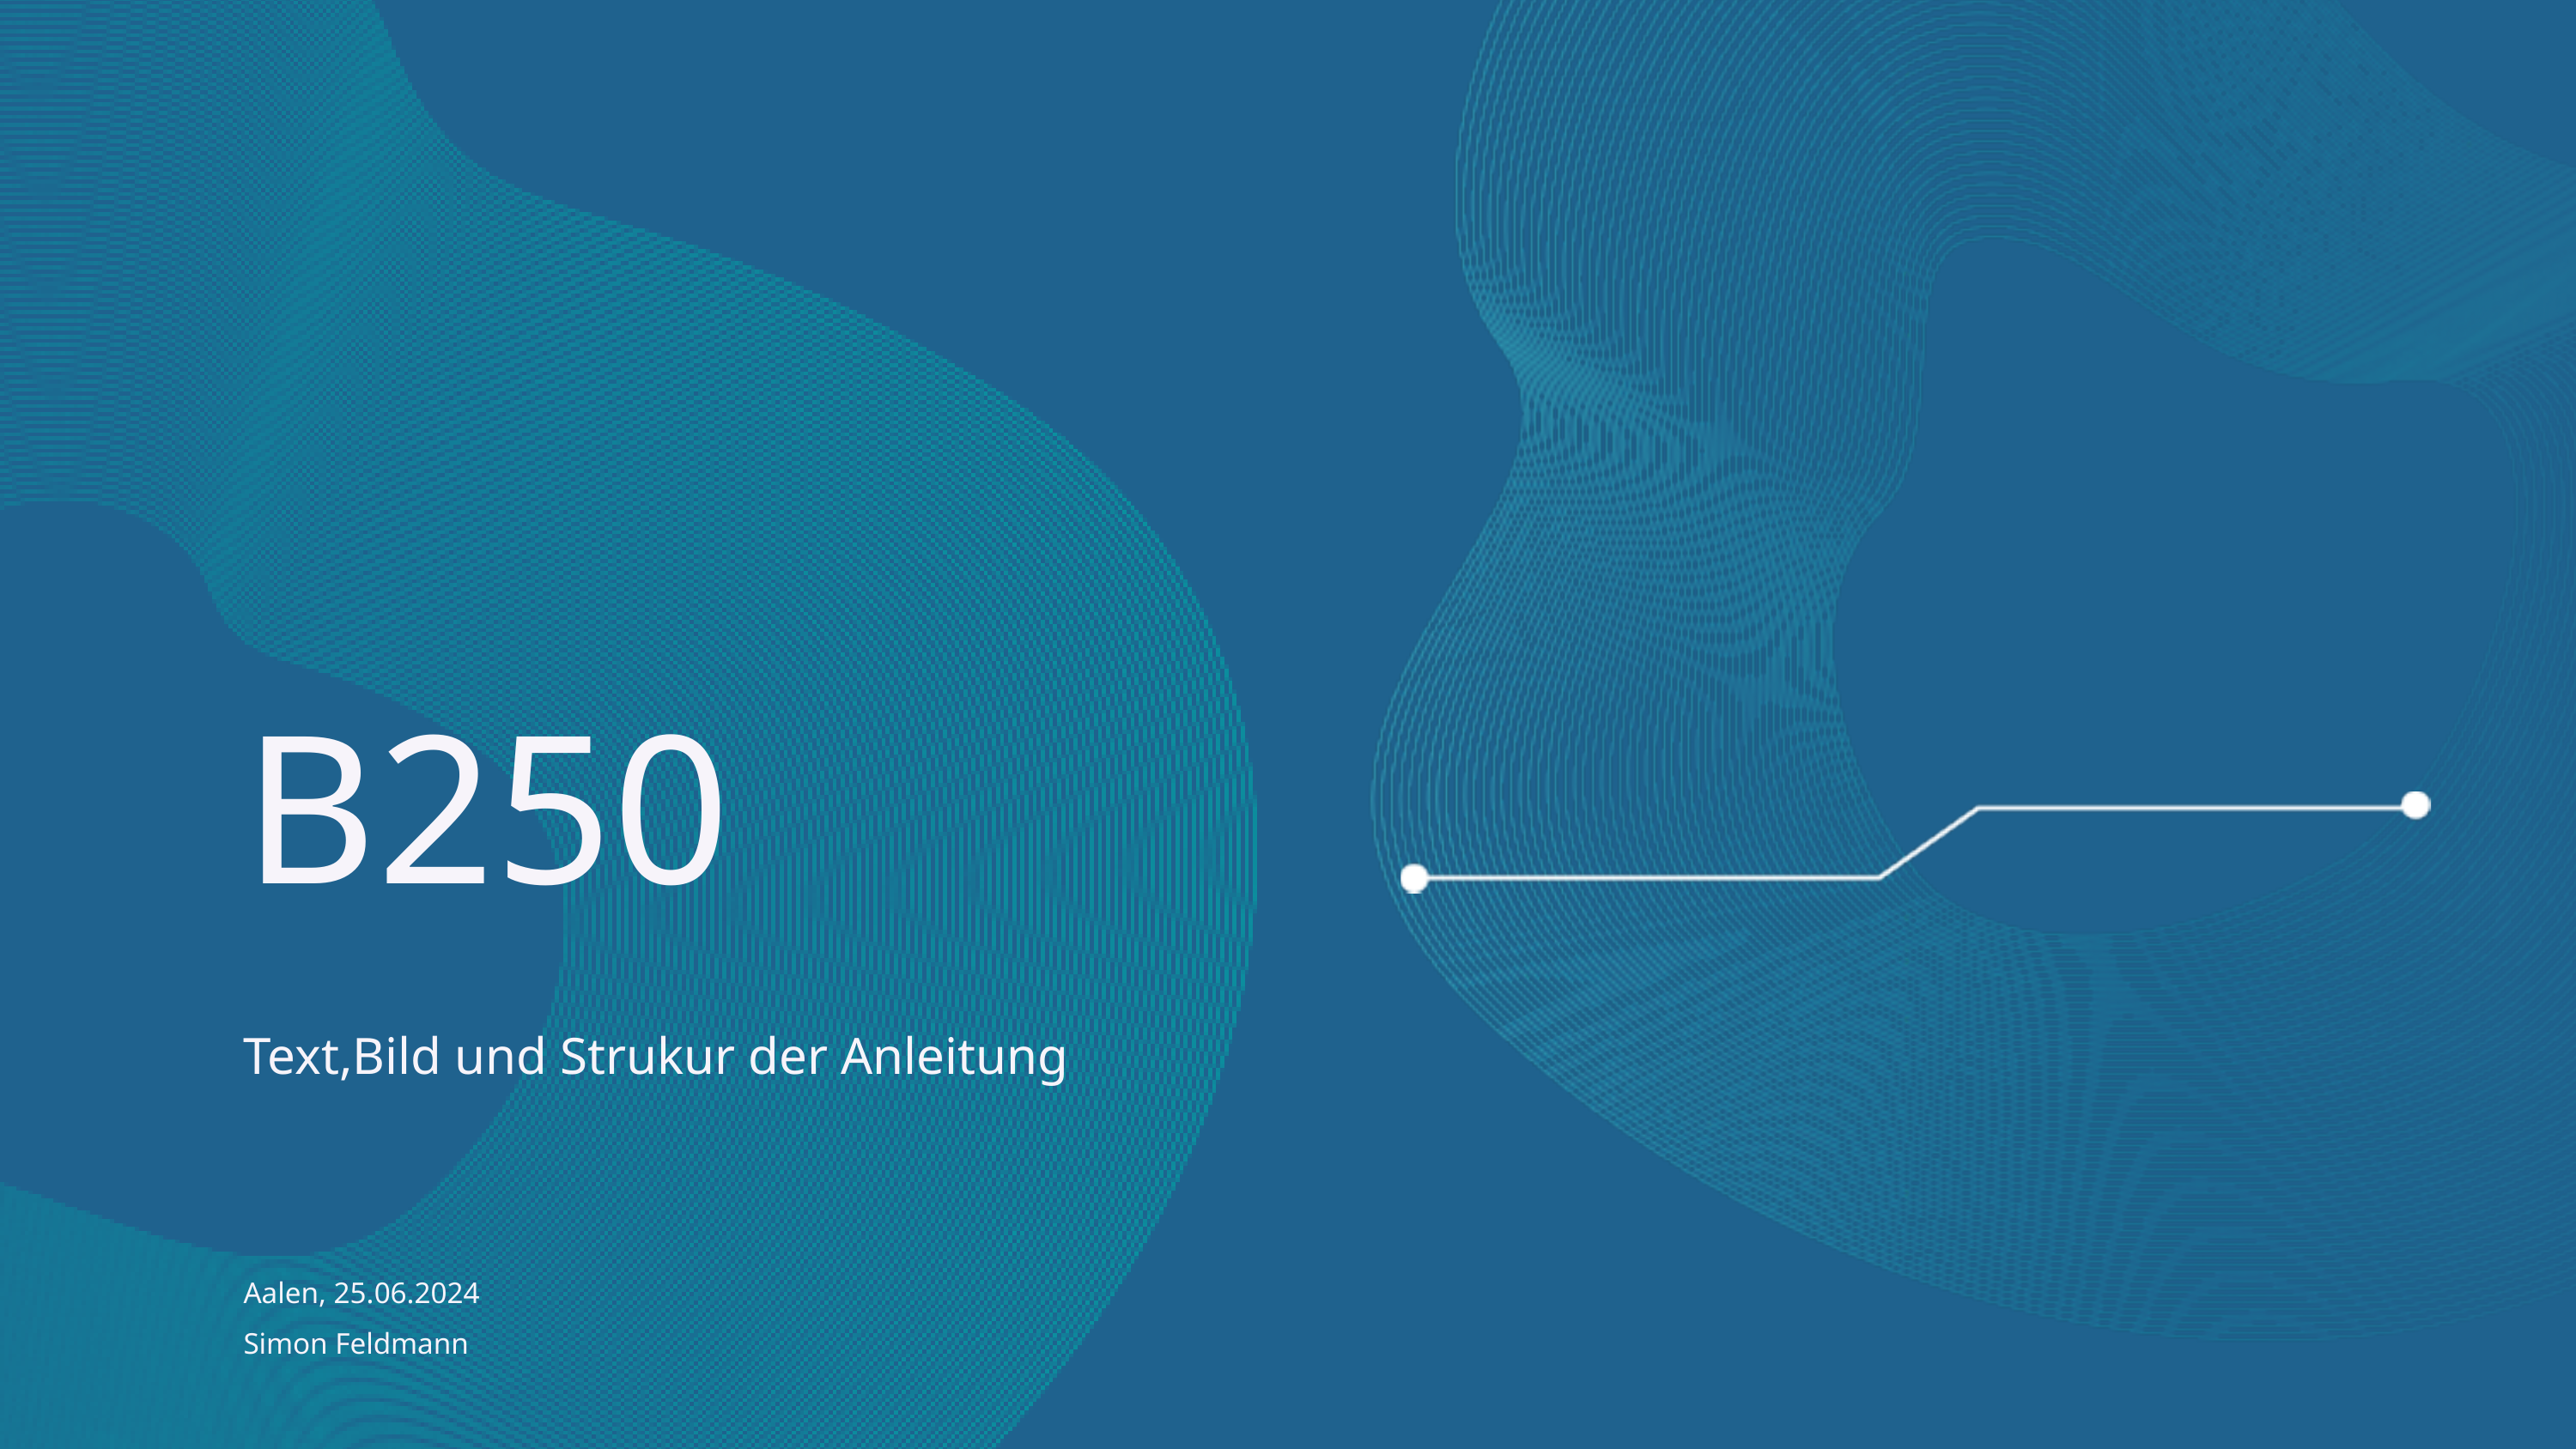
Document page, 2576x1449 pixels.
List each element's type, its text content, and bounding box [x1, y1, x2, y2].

text_box Simon Feldmann [243, 1319, 860, 1360]
text_box Aalen, 25.06.2024 [243, 1269, 860, 1309]
text_box [1330, 0, 2576, 1346]
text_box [243, 688, 1824, 1080]
text_box [0, 0, 1267, 1449]
text_box [1824, 791, 2432, 894]
